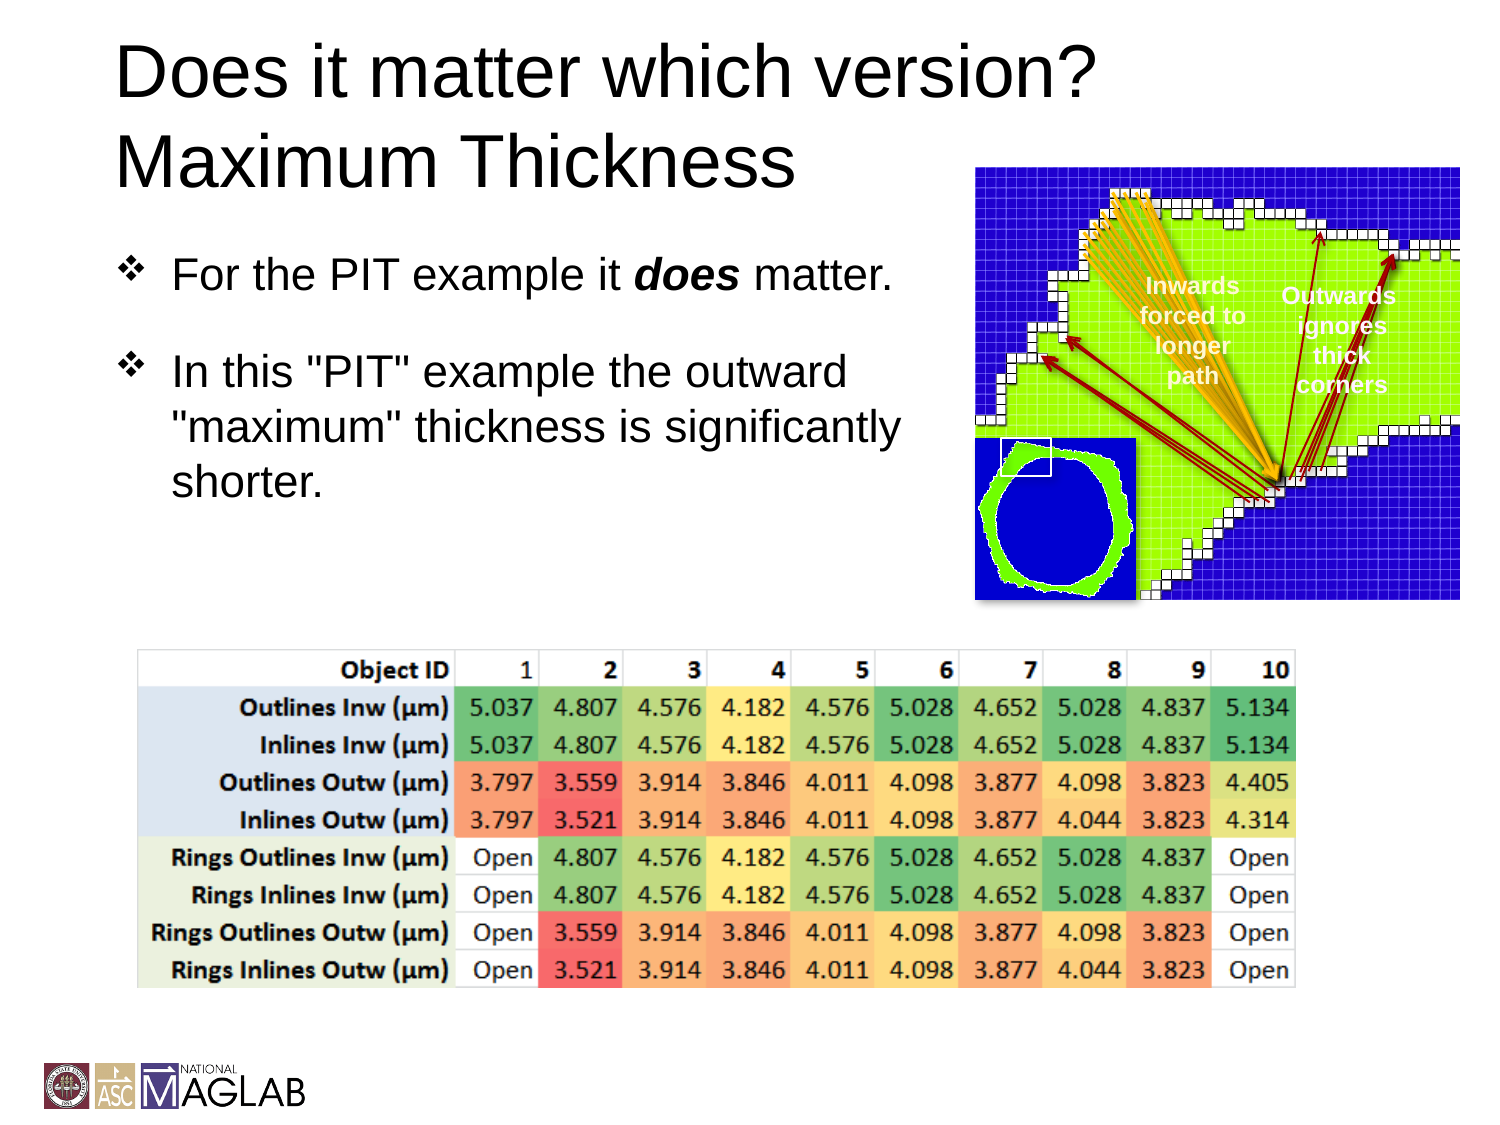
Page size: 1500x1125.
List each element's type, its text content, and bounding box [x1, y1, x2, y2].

title Does it matter which version? Maximum Thickness [99, 24, 1400, 200]
picture [137, 649, 1296, 988]
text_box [975, 438, 1136, 600]
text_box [975, 167, 1460, 600]
picture [44, 1063, 305, 1109]
list For the PIT example it does matter. In this "PIT" example the outward "maximum" thickness is significantly shorter. [99, 237, 963, 600]
